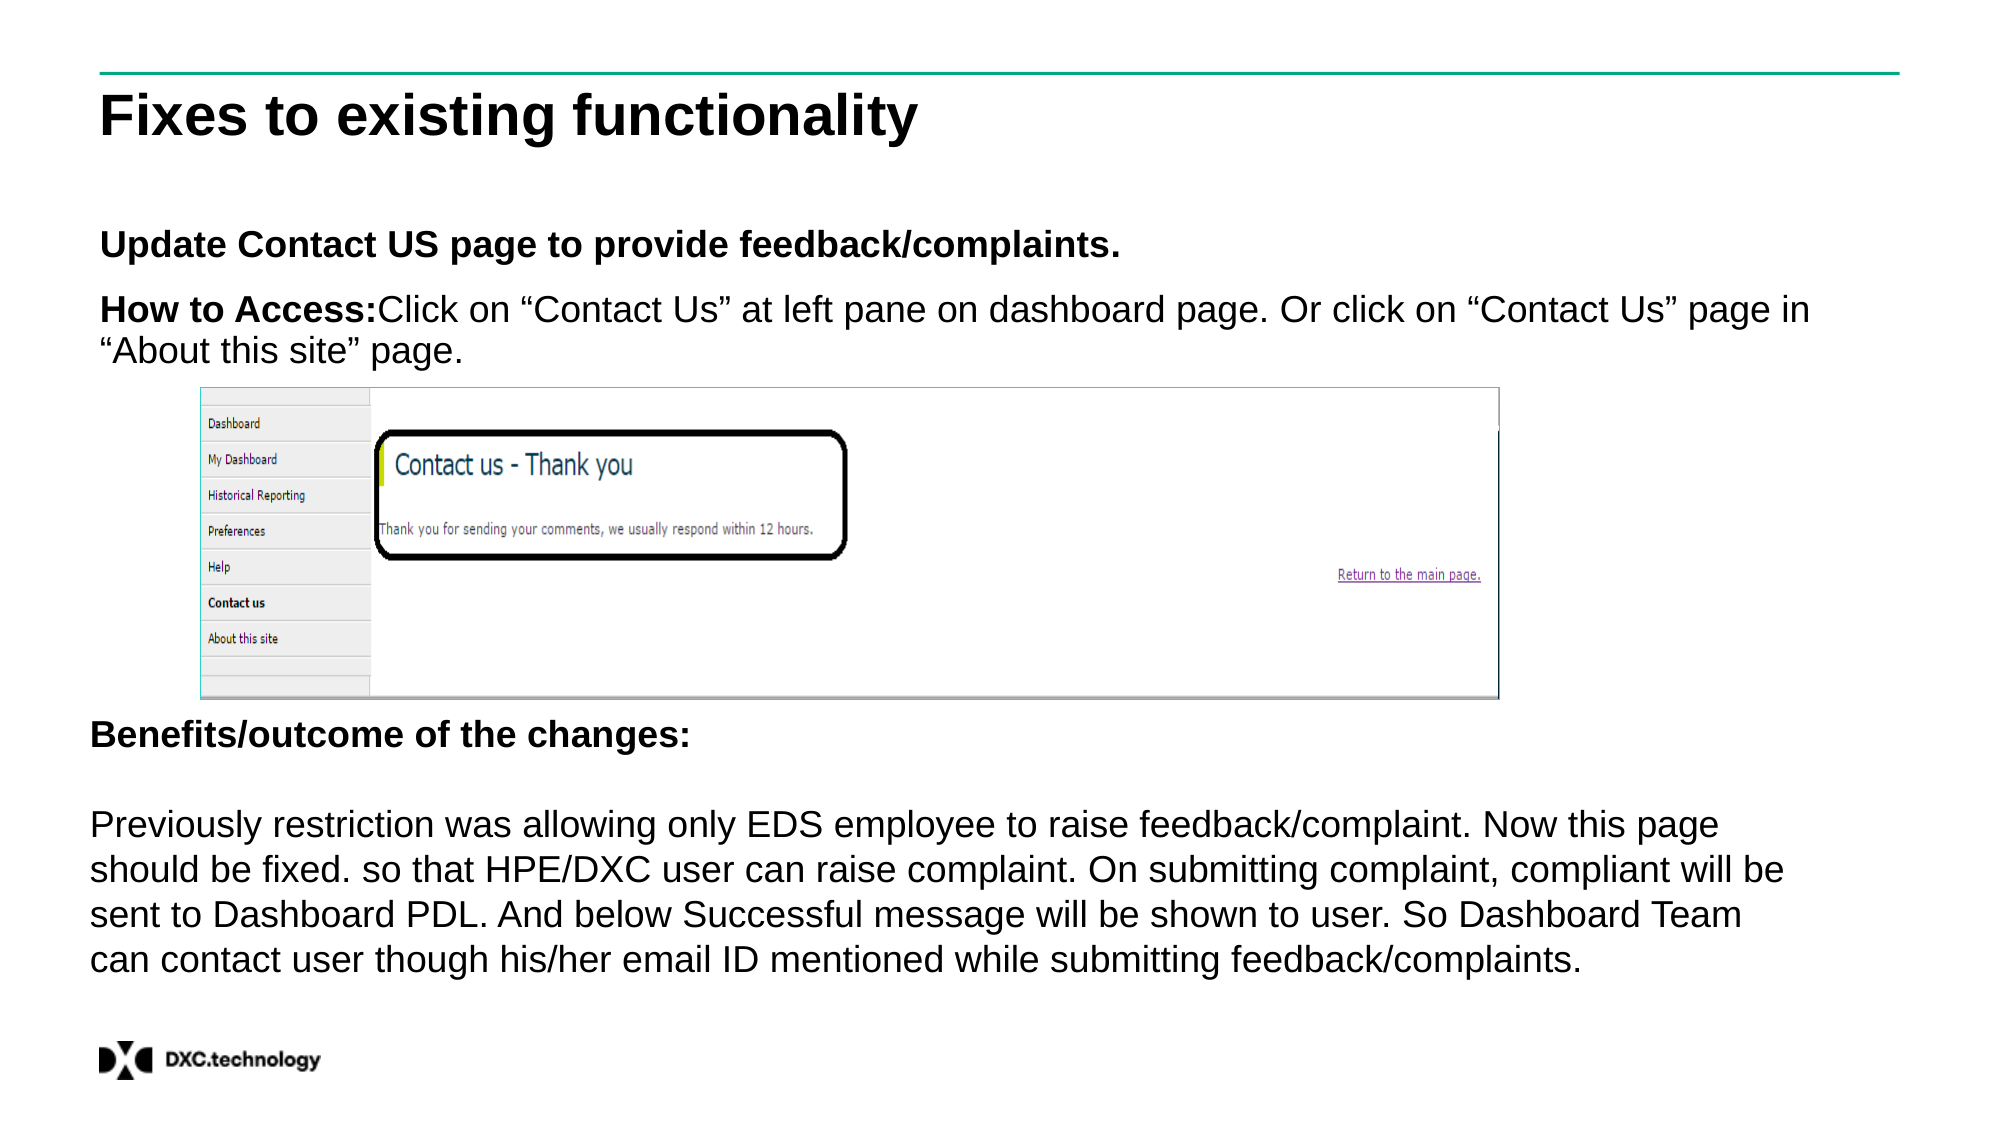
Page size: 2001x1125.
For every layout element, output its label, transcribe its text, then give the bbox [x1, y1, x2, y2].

text_box Benefits/outcome of the changes: Previously restriction was allowing only EDS employee to raise feedback/complaint. Now this page should be fixed. so that HPE/DXC user can raise complaint. On submitting complaint, compliant will be sent to Dashboard PDL. And below Successful message will be shown to user. So Dashboard Team can contact user though his/her email ID mentioned while submitting feedback/complaints. [75, 703, 1825, 988]
picture [199, 387, 1500, 700]
title Fixes to existing functionality [99, 85, 1900, 225]
picture [99, 1041, 321, 1080]
list Update Contact US page to provide feedback/complaints. How to Access:Click on “Contact Us” at left pane on dashboard page. Or click on “Contact Us” page in “About this site” page. [99, 224, 1850, 1025]
